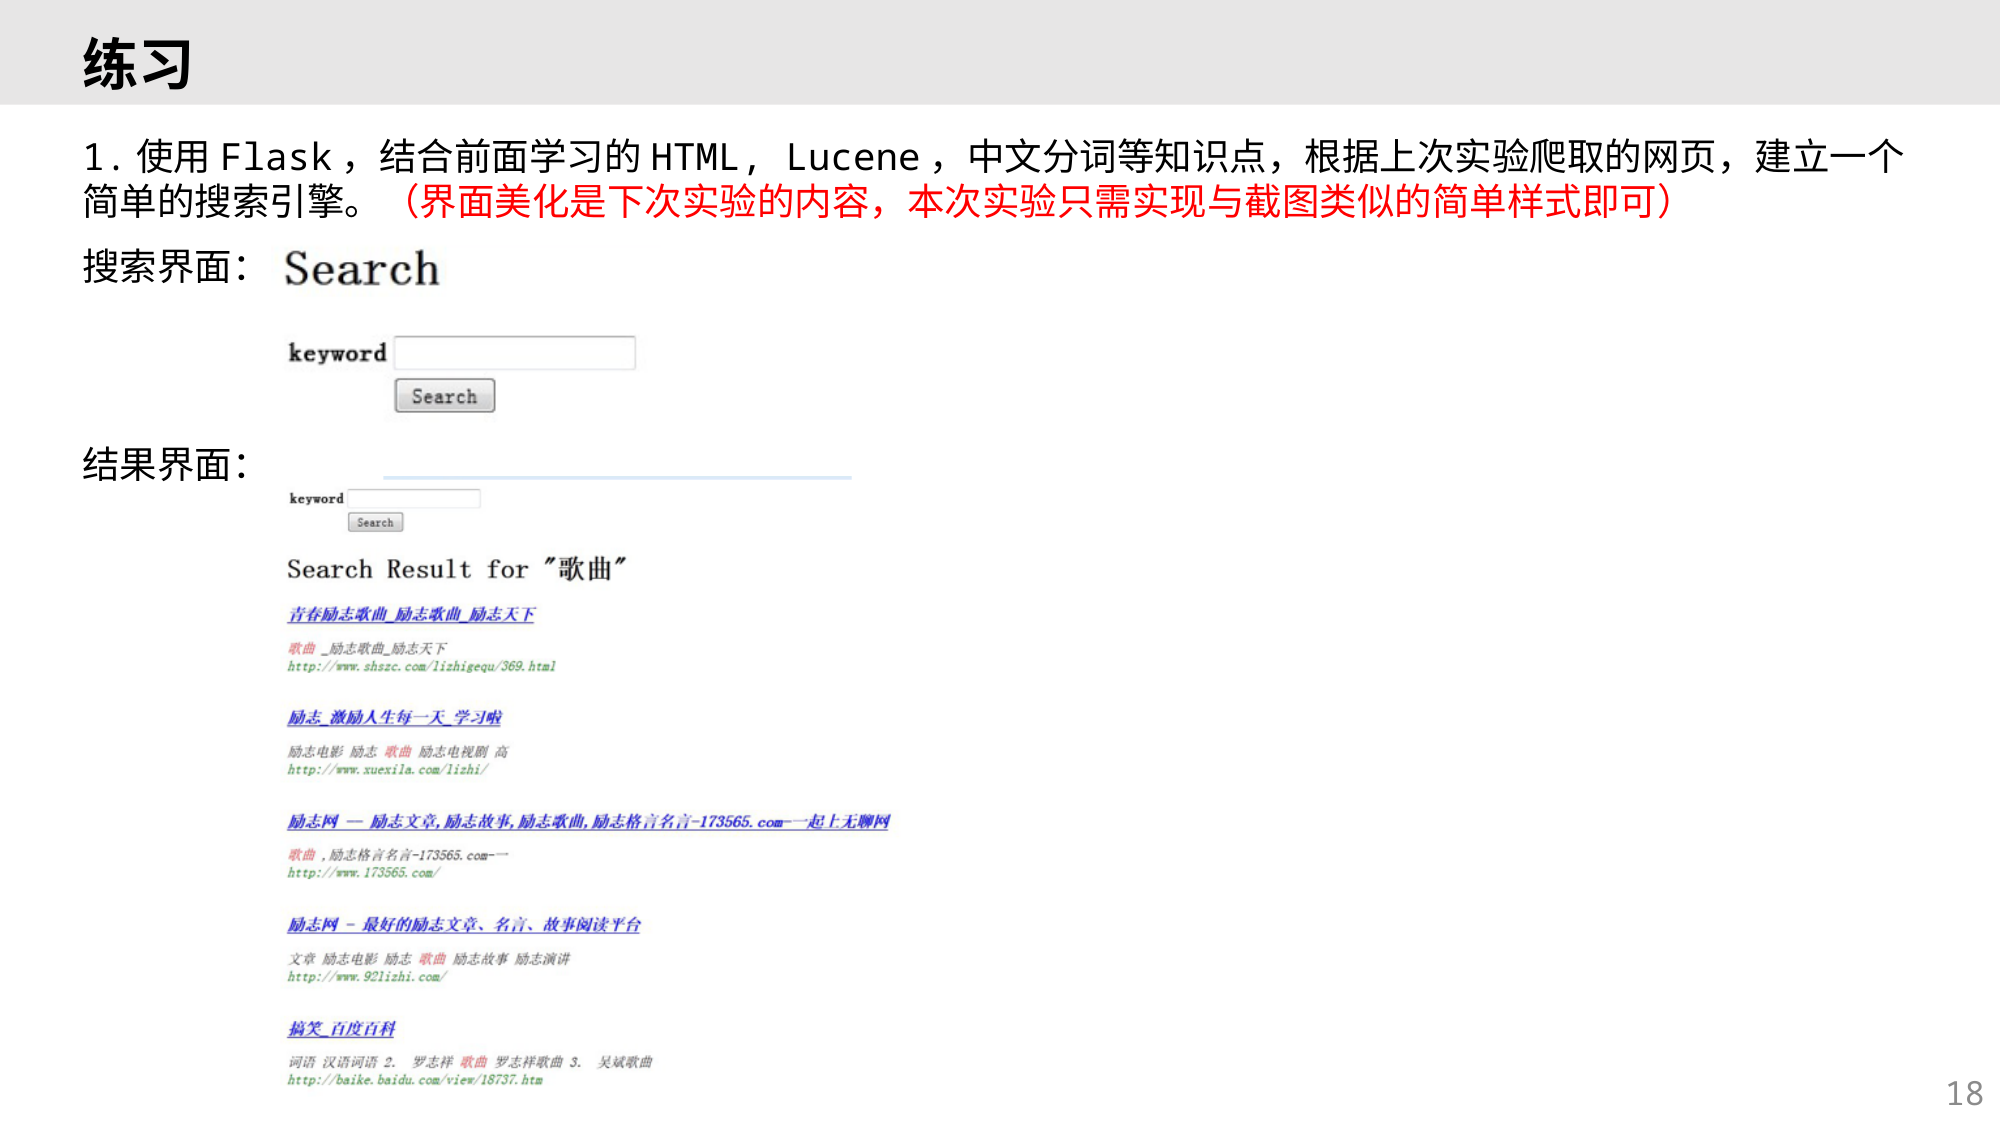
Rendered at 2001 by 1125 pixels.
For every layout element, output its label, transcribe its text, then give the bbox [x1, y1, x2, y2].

picture [270, 476, 908, 1097]
slide_number 18 [1550, 1065, 2000, 1125]
picture [270, 243, 661, 426]
title 练习 [67, 16, 1945, 119]
list 1.使用Flask，结合前面学习的HTML, Lucene，中文分词等知识点，根据上次实验爬取的网页，建立一个简单的搜索引擎。（界面美化是下次实验的内容，本次实验只需实现与截图类似的简单样式即可） 搜索界面： 结果界面： [67, 125, 1945, 1103]
